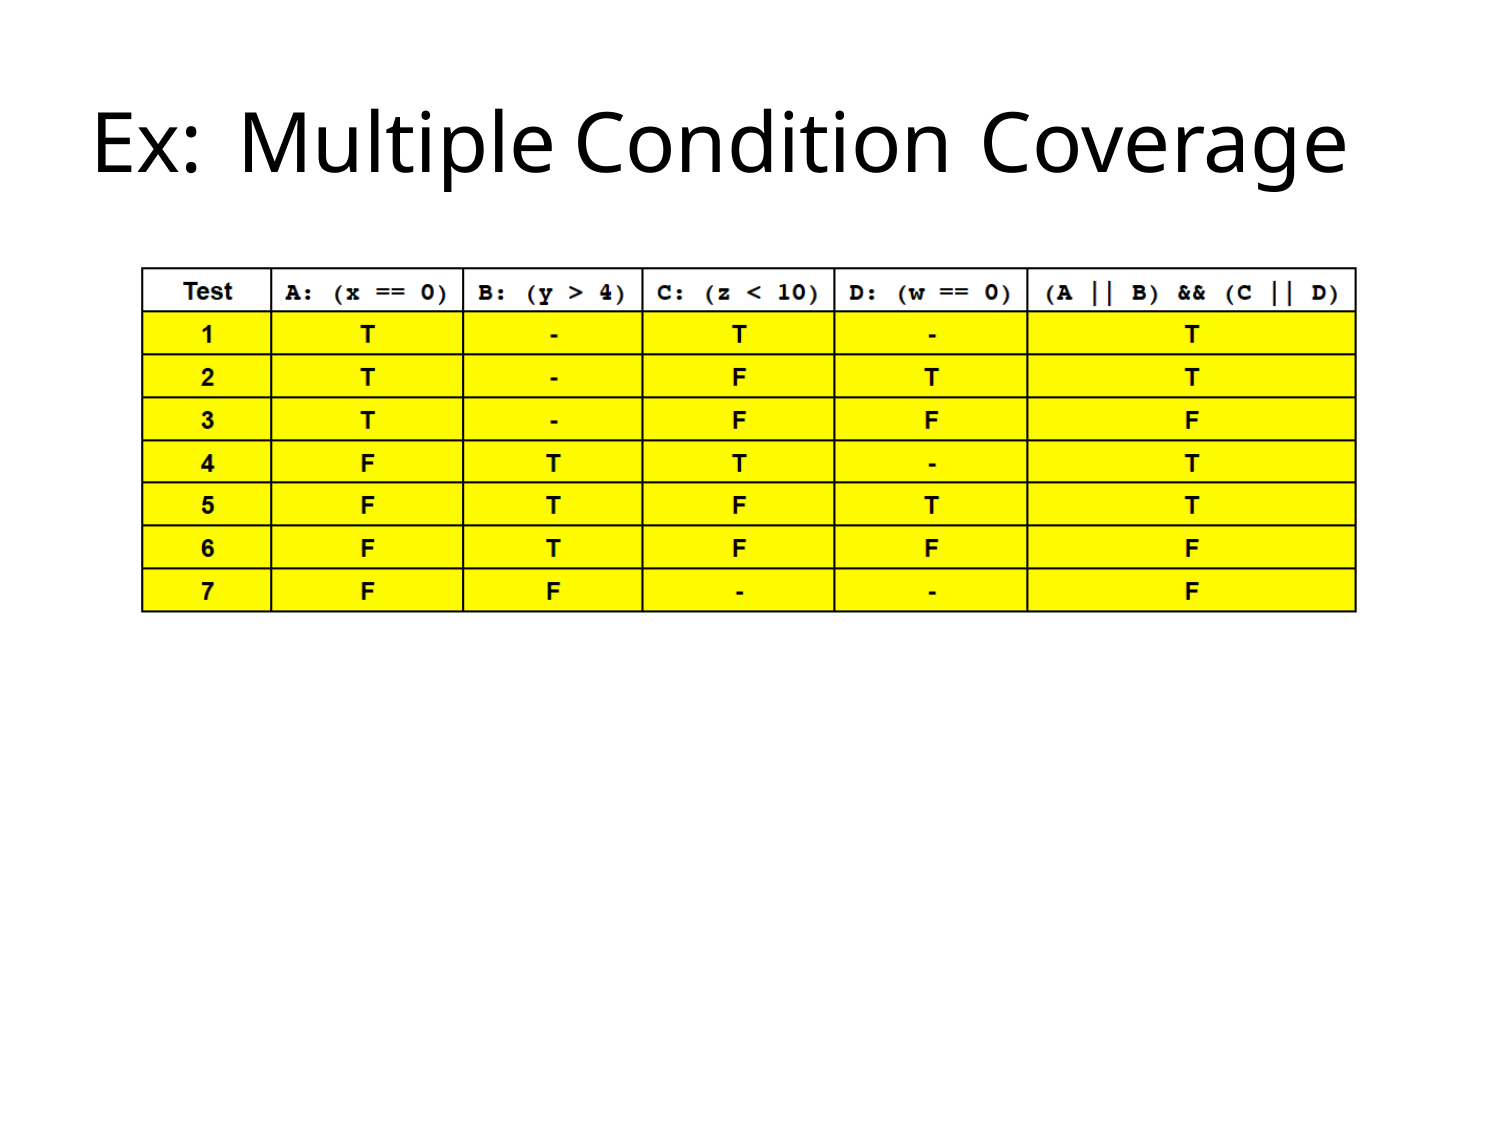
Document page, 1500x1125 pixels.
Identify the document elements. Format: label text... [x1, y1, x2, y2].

title Ex: Multiple Condition Coverage [87, 88, 1385, 277]
text_box [137, 262, 1363, 1005]
